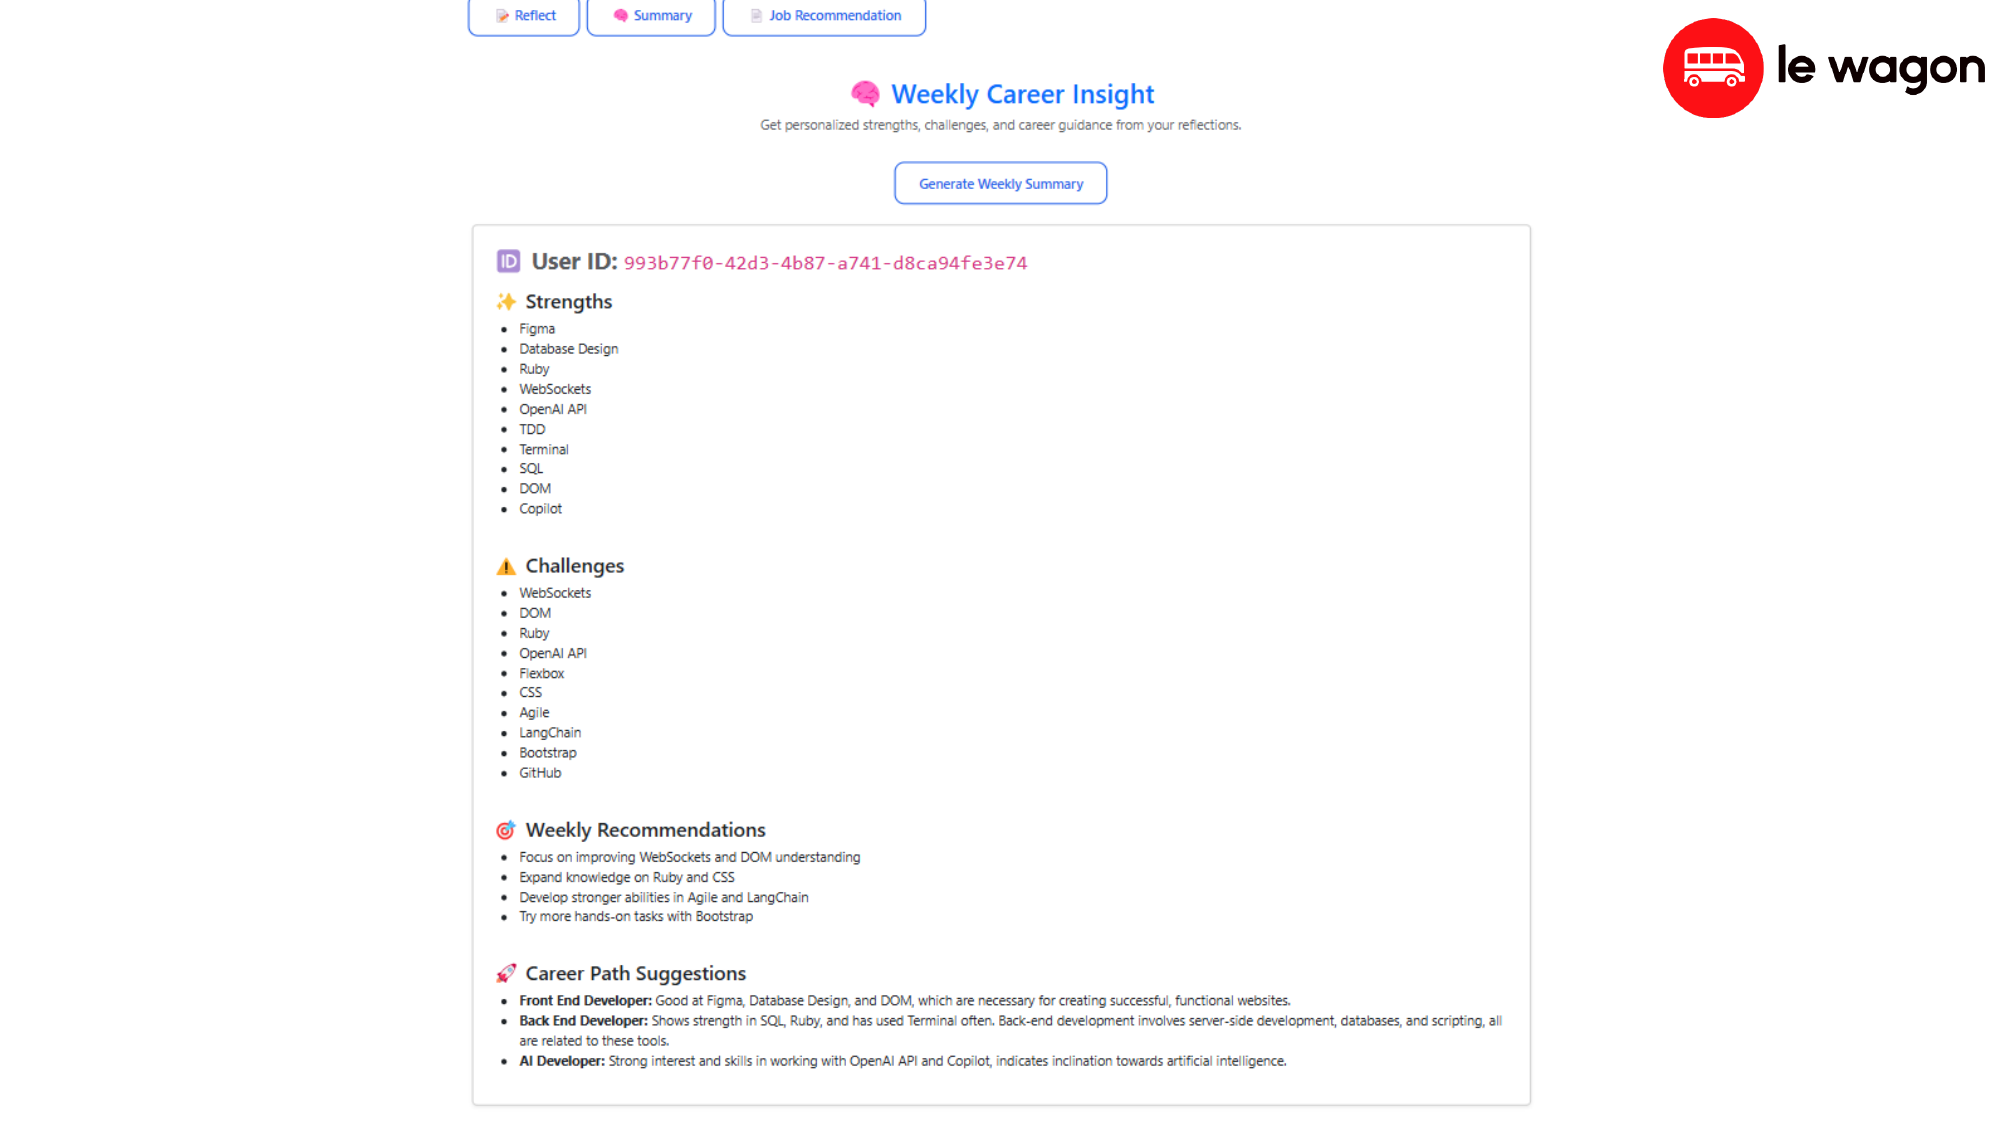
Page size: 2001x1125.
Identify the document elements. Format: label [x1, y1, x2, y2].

picture [1663, 17, 1985, 119]
picture [405, 0, 1595, 1125]
